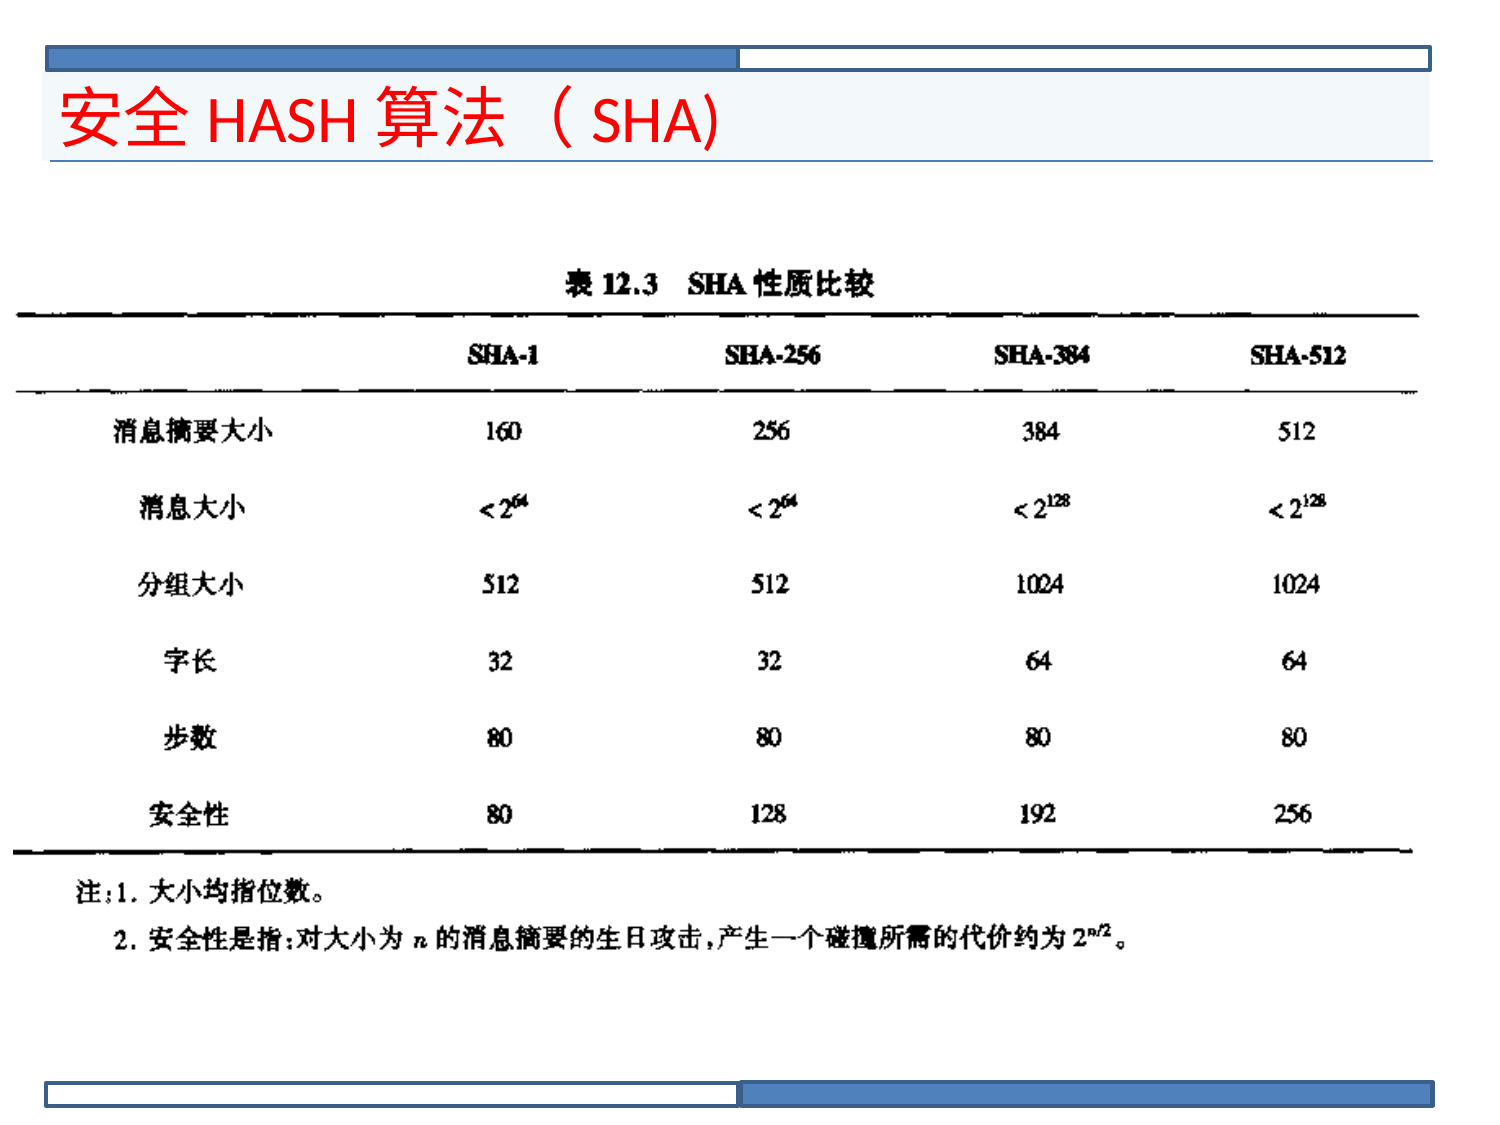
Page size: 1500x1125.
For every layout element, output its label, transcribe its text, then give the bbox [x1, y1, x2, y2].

text_box [45, 45, 736, 72]
title 安全HASH算法（SHA) [42, 70, 1430, 161]
picture [13, 231, 1462, 958]
text_box [736, 45, 1432, 72]
text_box [44, 1081, 740, 1108]
text_box [739, 1080, 1435, 1108]
